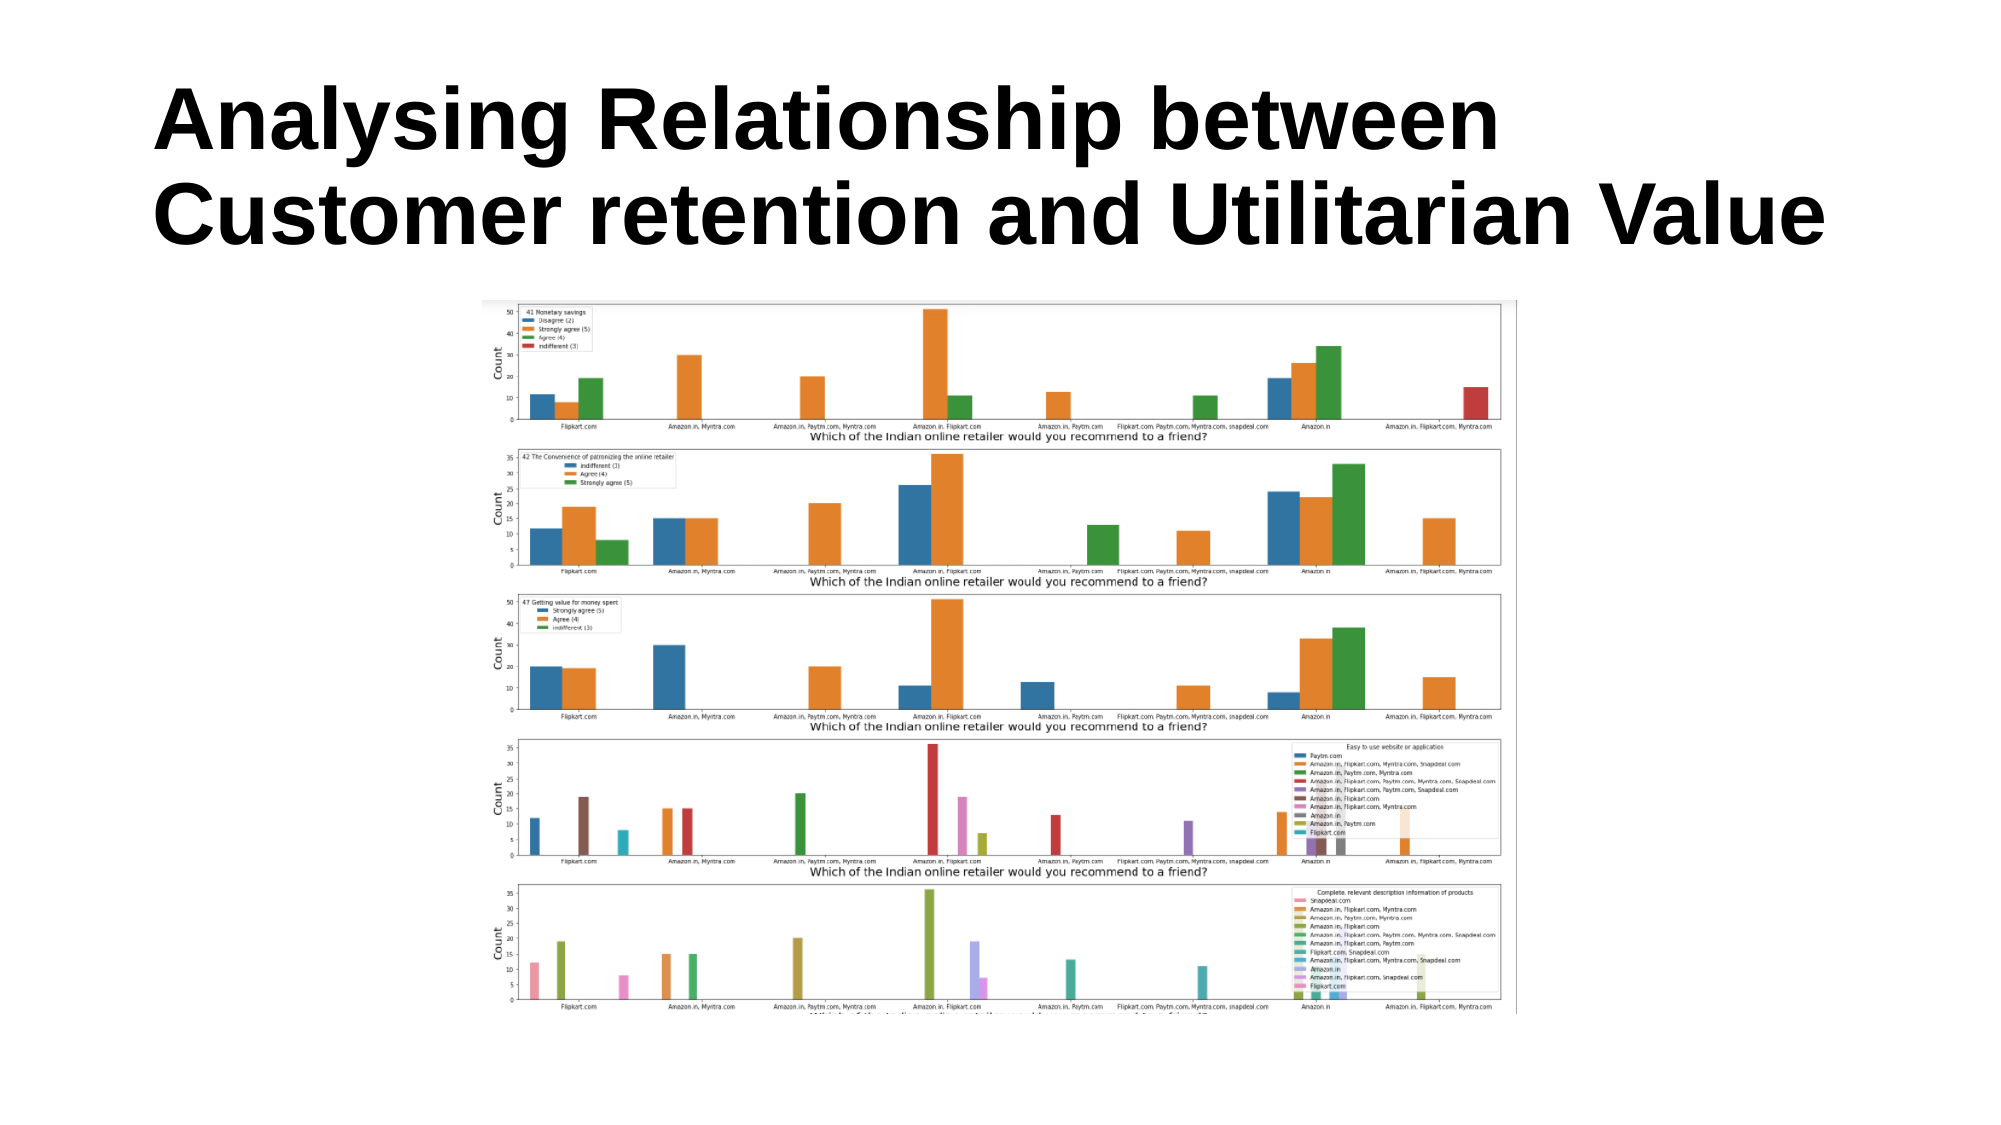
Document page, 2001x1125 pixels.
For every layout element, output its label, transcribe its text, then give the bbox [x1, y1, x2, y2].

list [482, 299, 1518, 1014]
title Analysing Relationship between Customer retention and Utilitarian Value [137, 59, 1863, 278]
